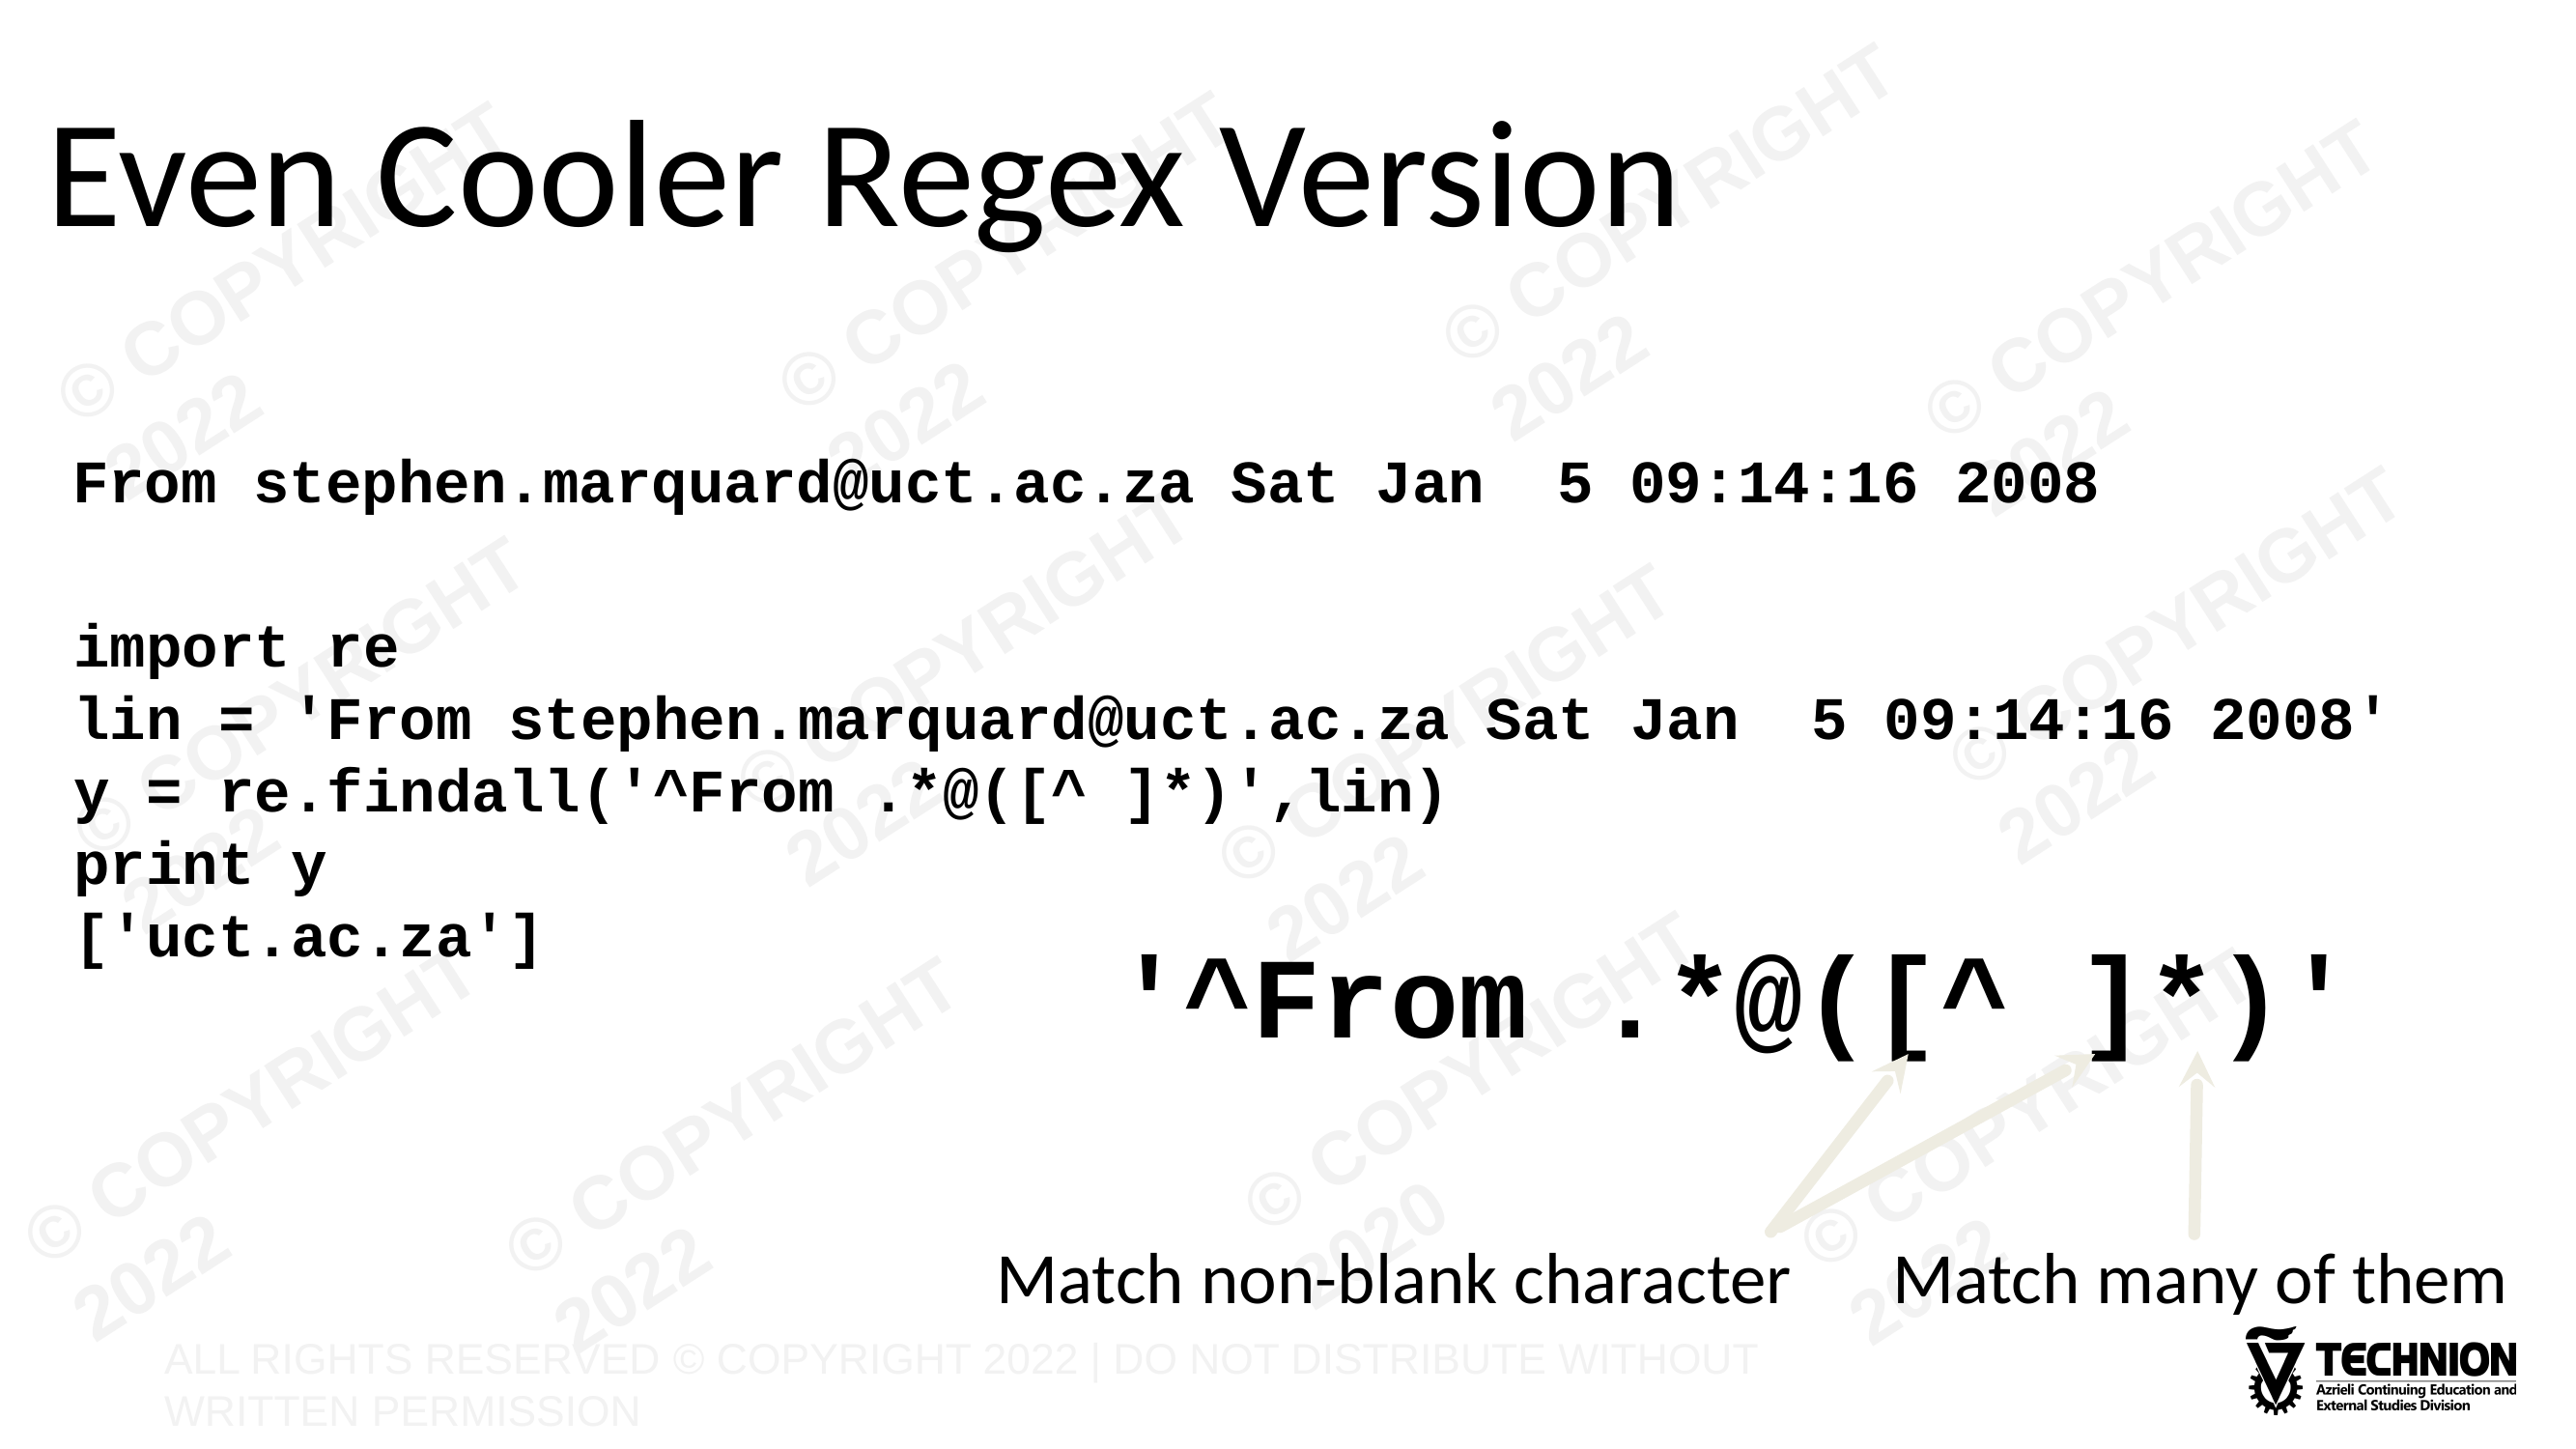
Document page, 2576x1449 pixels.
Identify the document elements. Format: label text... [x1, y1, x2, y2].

title Even Cooler Regex Version [41, 58, 2576, 272]
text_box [2194, 1050, 2198, 1235]
text_box Match non-blank character [950, 1225, 1838, 1324]
text_box From stephen.marquard@uct.ac.za Sat Jan 5 09:14:16 2008 [72, 425, 2526, 532]
text_box import re lin = 'From stephen.marquard@uct.ac.za Sat Jan 5 09:14:16 2008' y = re.findall('^From .*@([^ ]*)',lin) print y ['uct.ac.za'] [73, 609, 2571, 967]
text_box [1770, 1054, 1909, 1233]
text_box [1779, 1054, 2096, 1228]
text_box Match many of them [1853, 1225, 2548, 1324]
text_box '^From .*@([^ ]*)' [1115, 967, 2366, 1062]
